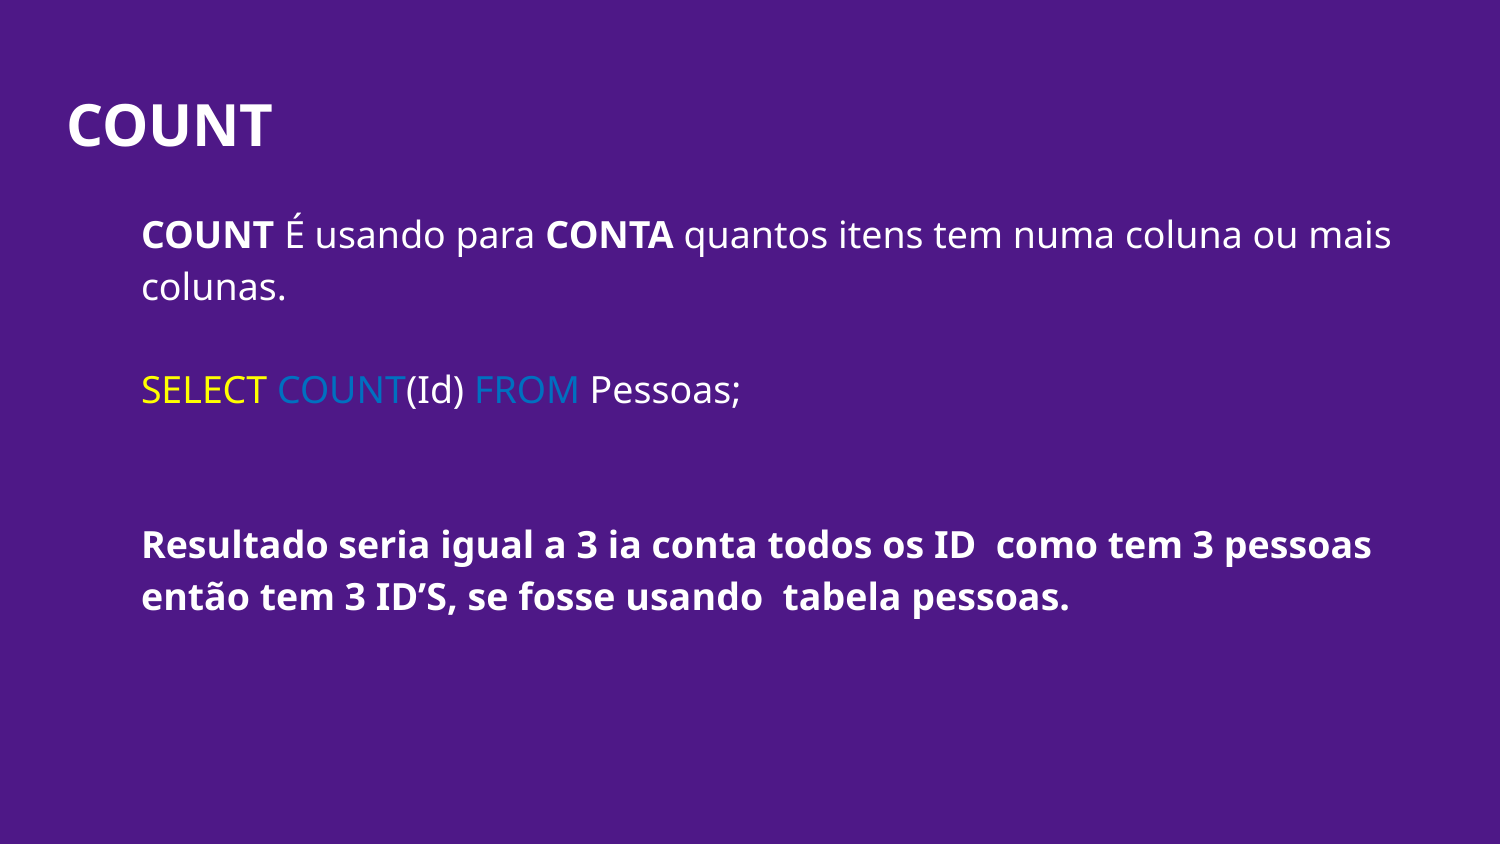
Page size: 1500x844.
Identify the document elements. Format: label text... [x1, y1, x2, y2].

title COUNT [51, 72, 1449, 167]
list COUNT É usando para CONTA quantos itens tem numa coluna ou mais colunas. SELECT COUNT(Id) FROM Pessoas; Resultado seria igual a 3 ia conta todos os ID como tem 3 pessoas então tem 3 ID’S, se fosse usando tabela pessoas. [51, 189, 1449, 750]
